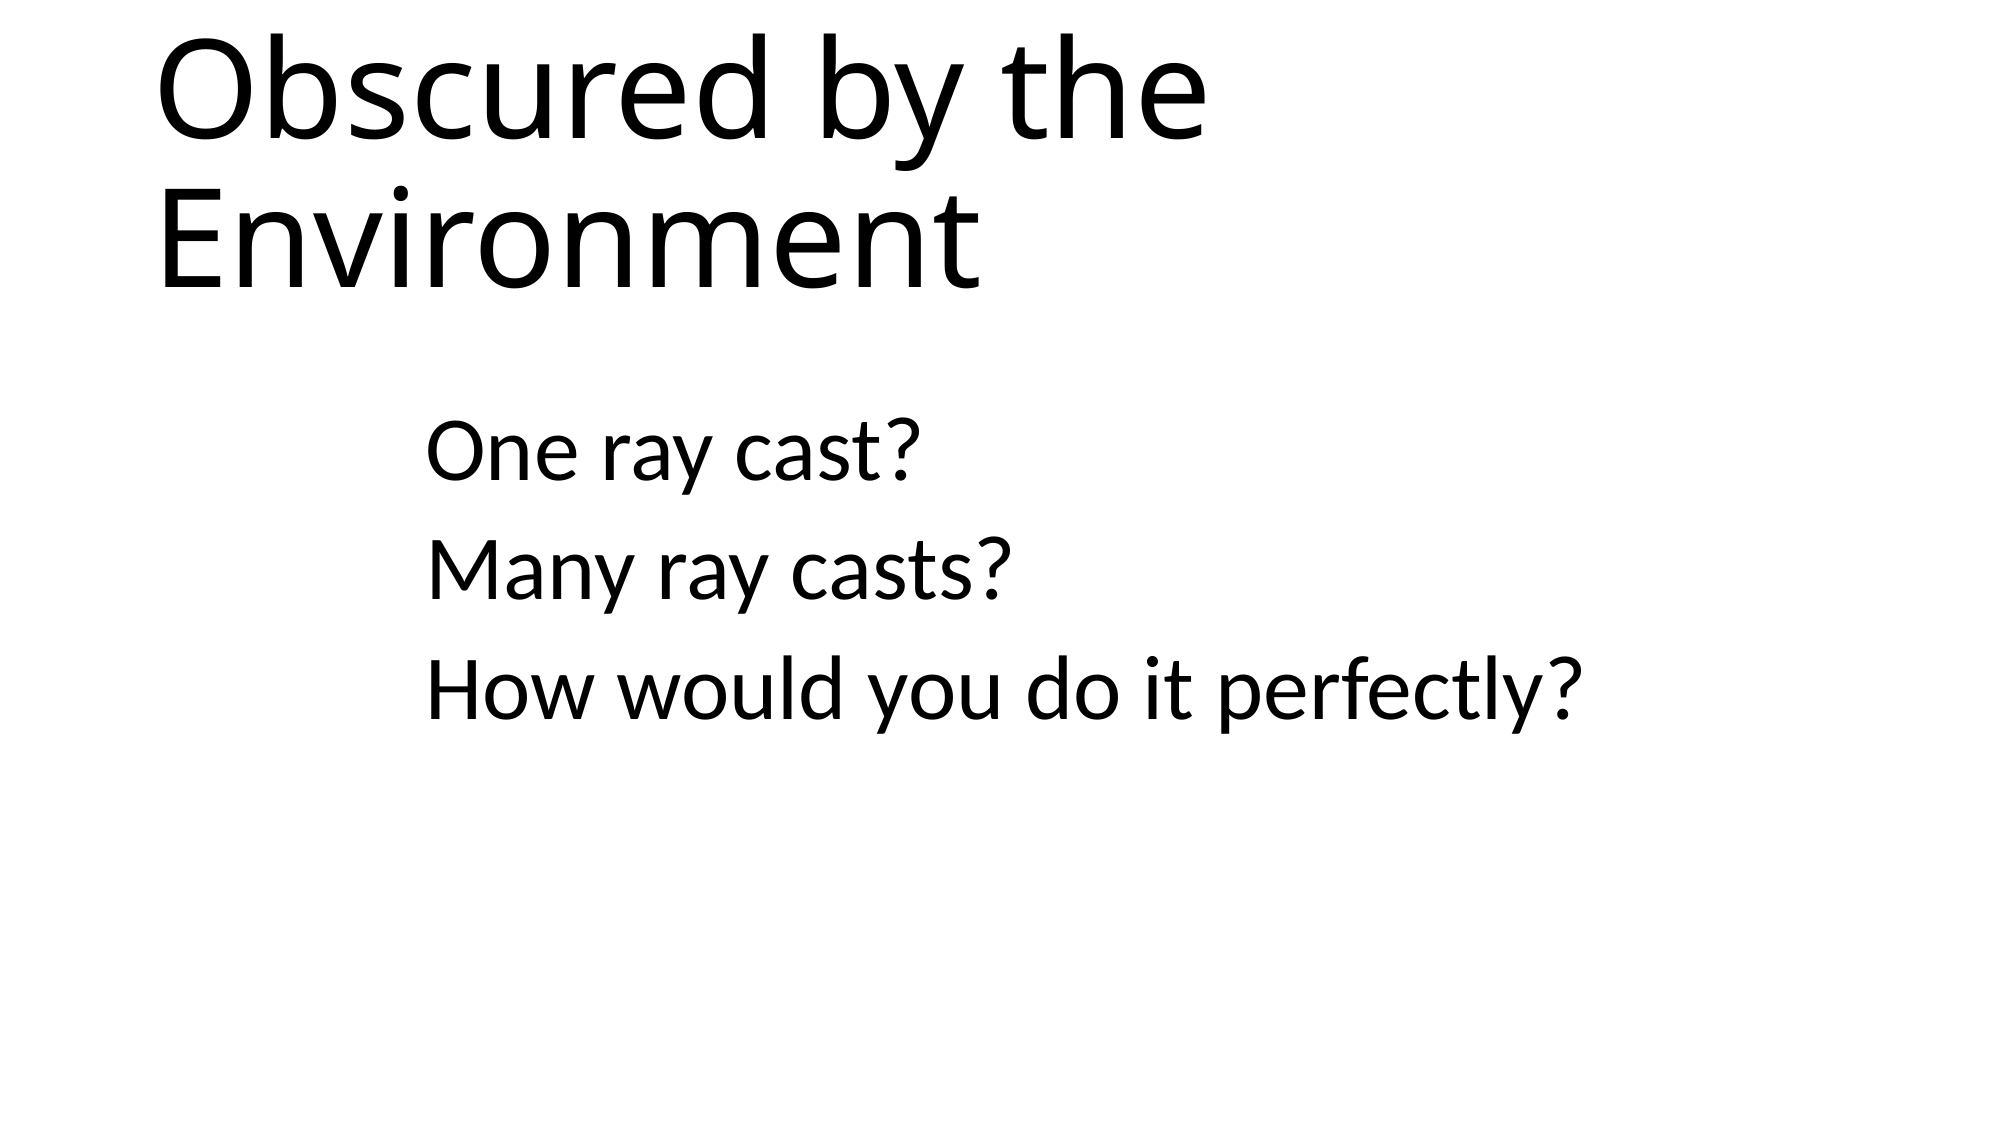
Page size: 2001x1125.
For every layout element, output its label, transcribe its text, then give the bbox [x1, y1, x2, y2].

title Obscured by the Environment [137, 59, 1863, 278]
list One ray cast? Many ray casts? How would you do it perfectly? [410, 393, 1863, 1014]
